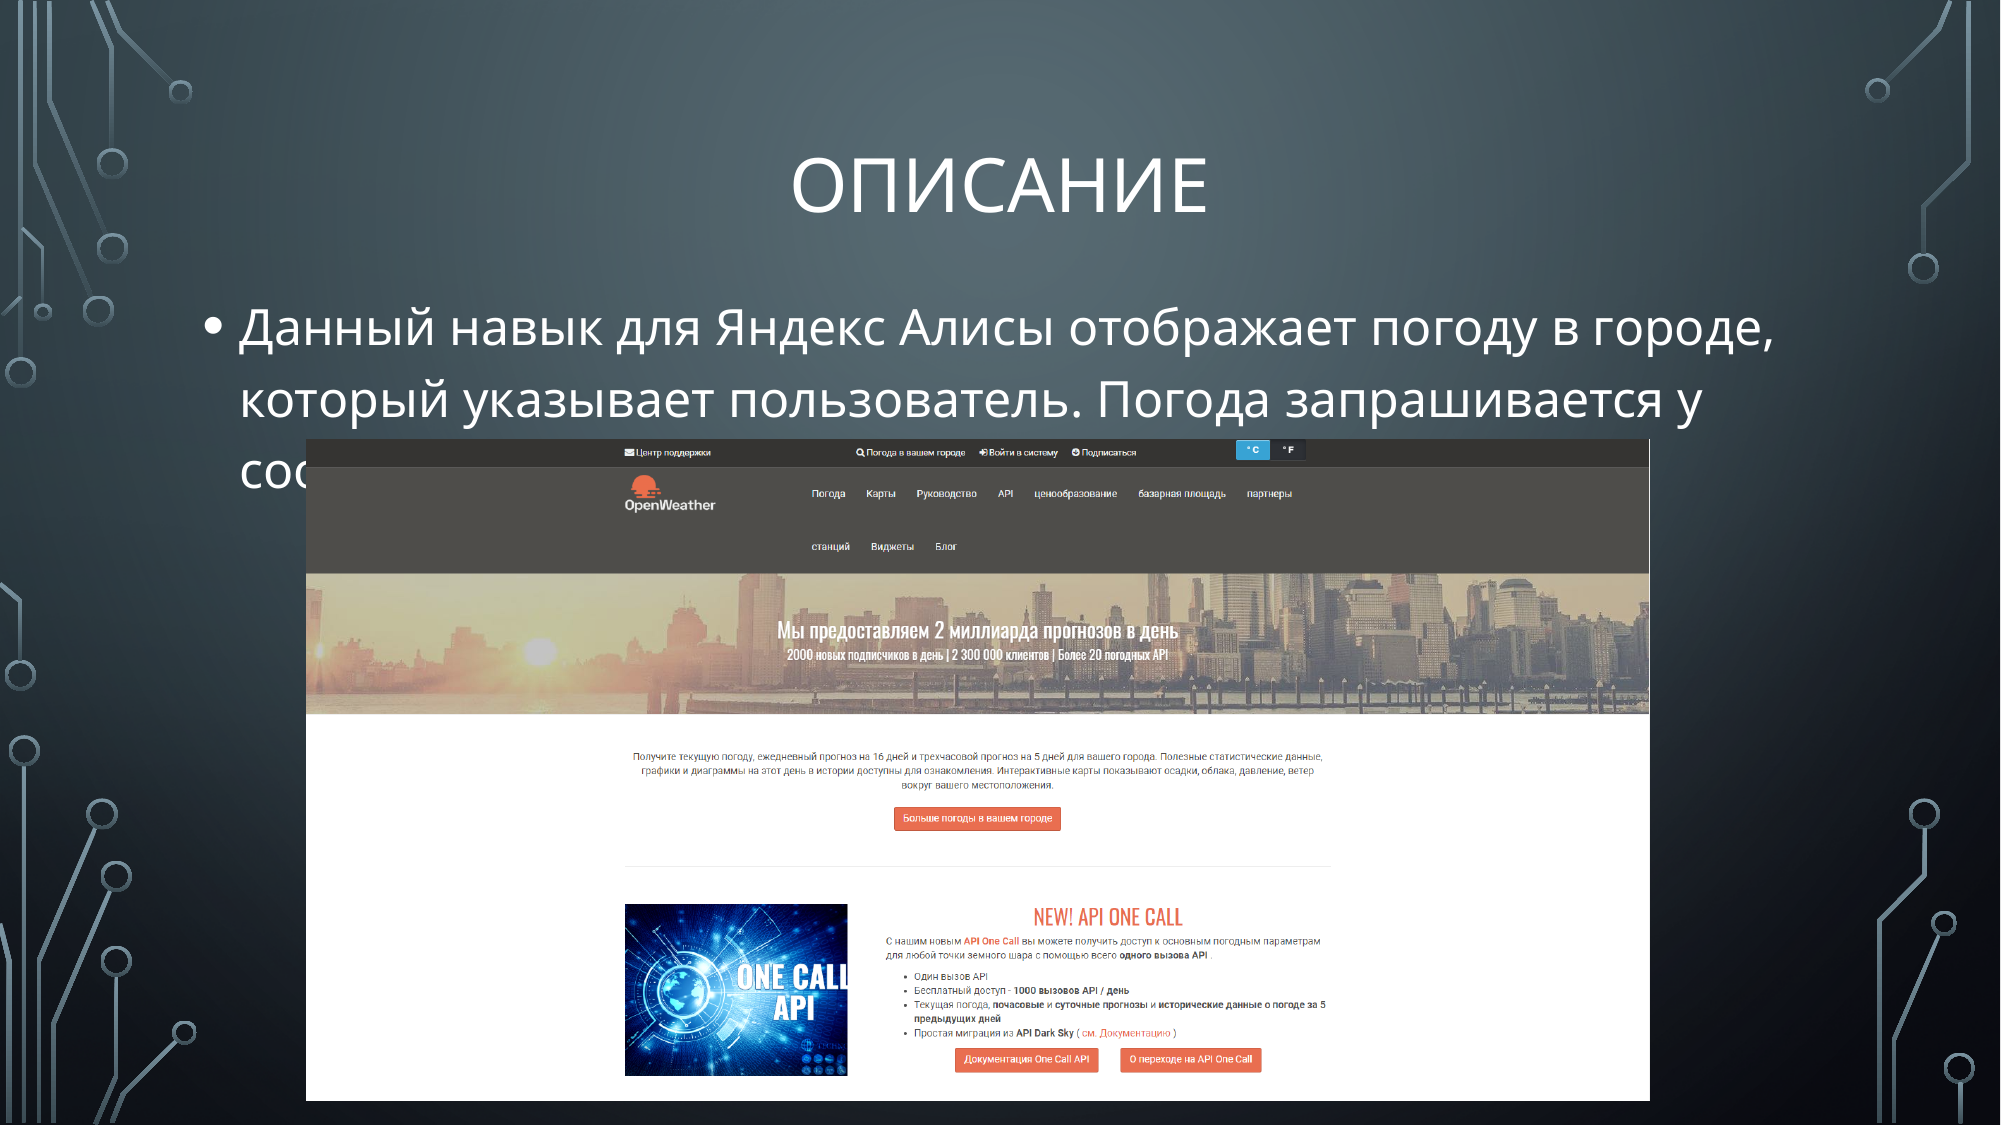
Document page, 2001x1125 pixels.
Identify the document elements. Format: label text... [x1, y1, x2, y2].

title описание [187, 101, 1813, 275]
list Данный навык для Яндекс Алисы отображает погоду в городе, который указывает пользователь. Погода запрашивается у соответствующего API. [187, 275, 1813, 950]
picture [306, 439, 1651, 1101]
